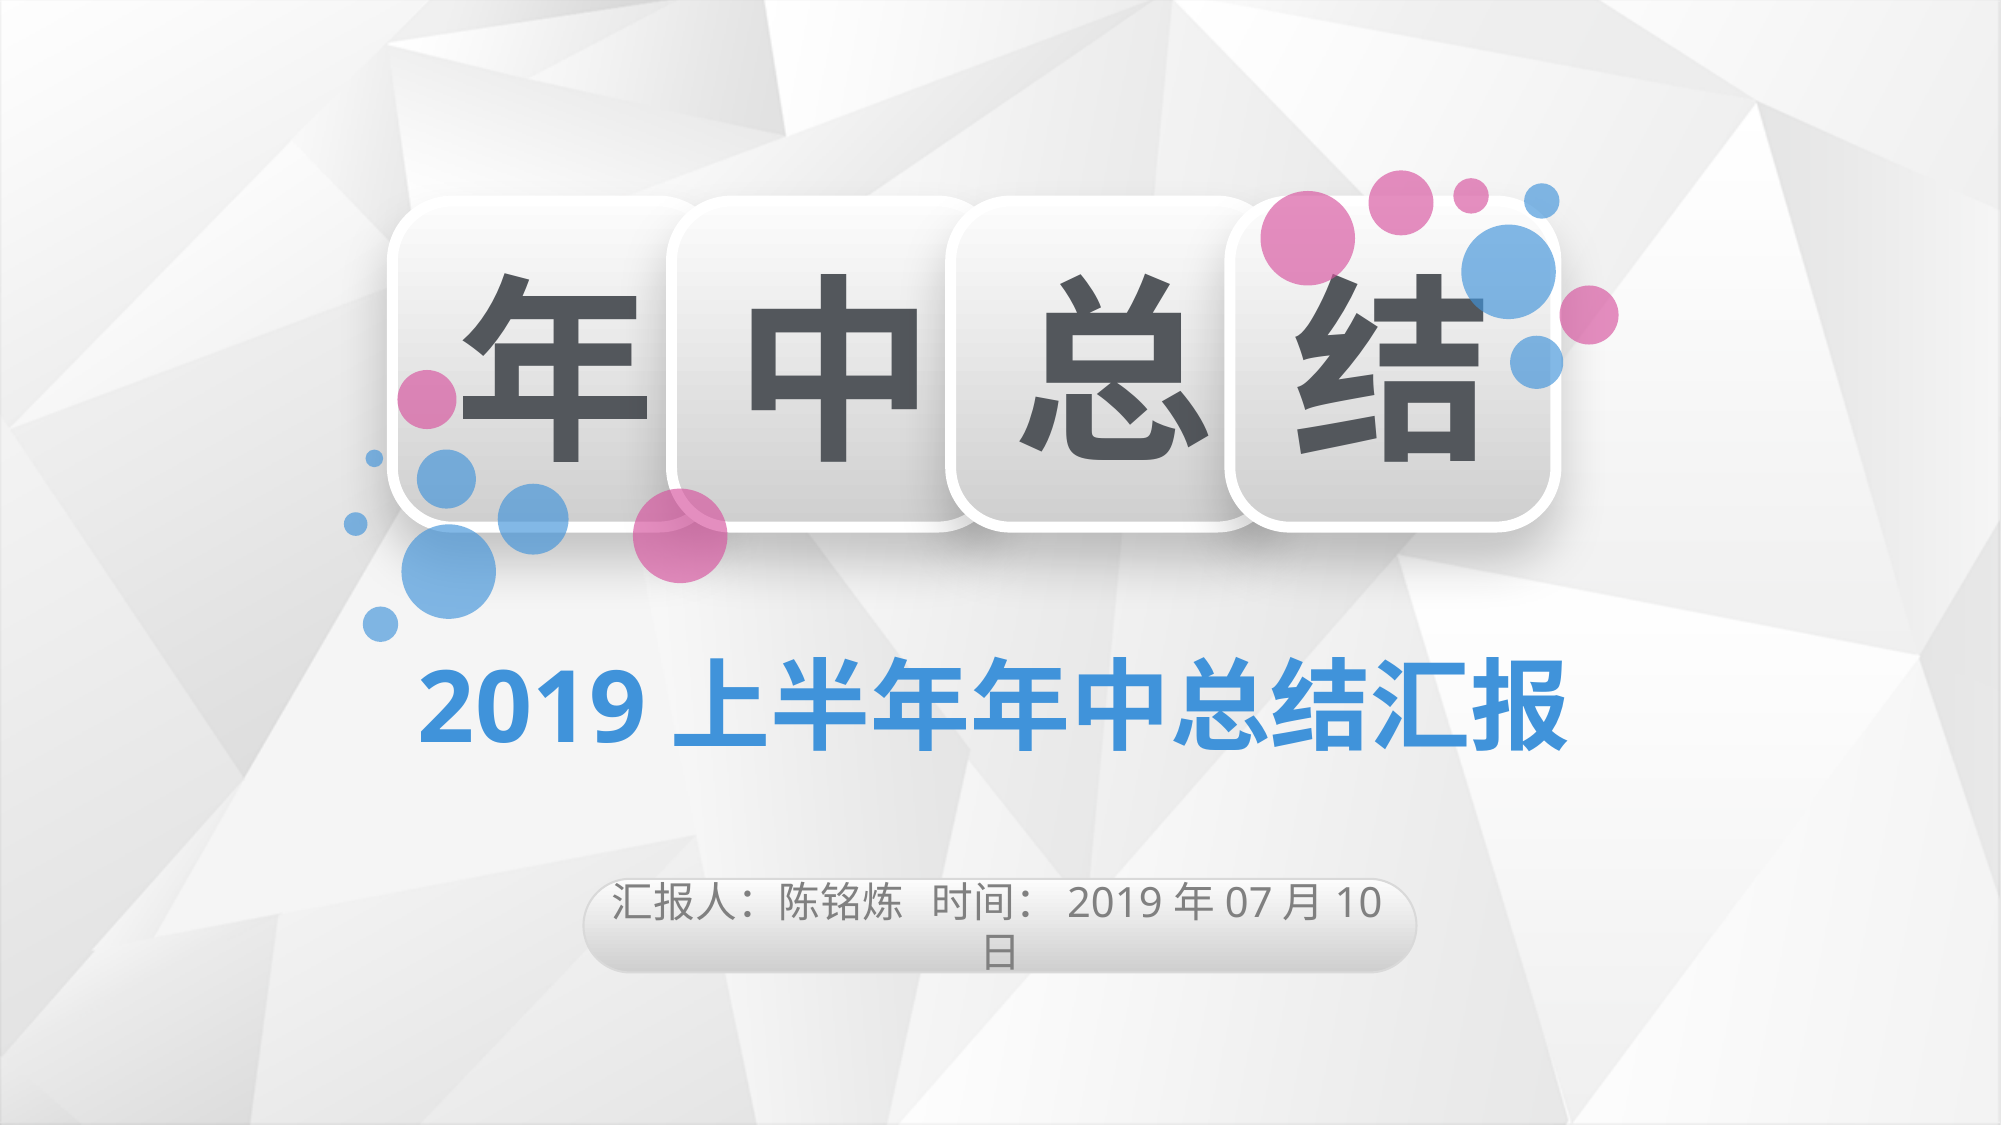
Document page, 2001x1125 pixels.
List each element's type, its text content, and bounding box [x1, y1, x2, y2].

text_box 中 [670, 200, 974, 529]
text_box [1509, 334, 1565, 390]
text_box [1558, 284, 1620, 346]
text_box 总 [949, 200, 1253, 529]
text_box [631, 487, 729, 585]
text_box [342, 511, 369, 537]
text_box [496, 482, 570, 556]
text_box [1259, 189, 1357, 287]
text_box [361, 605, 400, 643]
text_box [1452, 177, 1490, 215]
text_box [396, 368, 458, 431]
text_box 汇报人：陈铭炼 时间：2019年07月10日 [582, 877, 1418, 974]
text_box [400, 523, 497, 620]
text_box [415, 448, 477, 510]
text_box 年 [391, 200, 695, 529]
text_box [1460, 223, 1557, 321]
text_box [1367, 169, 1435, 237]
text_box [1523, 182, 1561, 220]
picture [0, 0, 2001, 1125]
text_box [364, 448, 385, 469]
text_box 结 [1228, 200, 1557, 529]
text_box 2019上半年年中总结汇报 [403, 634, 1586, 770]
